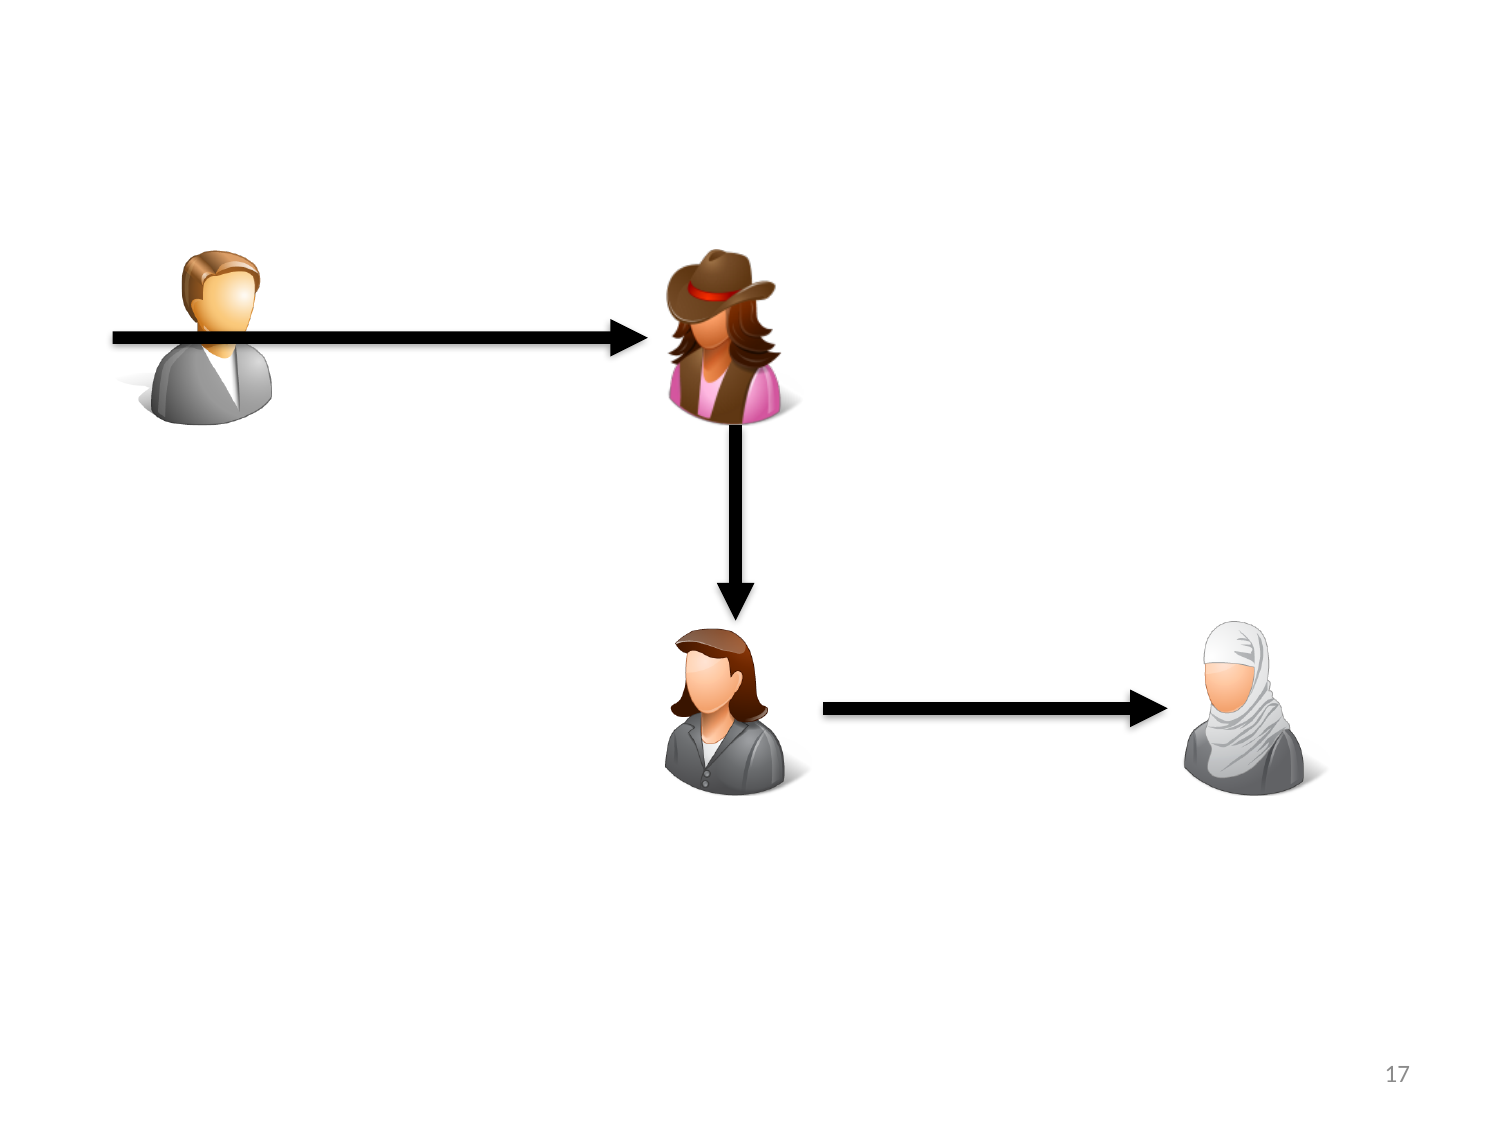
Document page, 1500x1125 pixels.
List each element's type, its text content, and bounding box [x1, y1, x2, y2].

picture [647, 620, 824, 797]
slide_number 17 [1074, 1042, 1425, 1103]
picture [647, 249, 824, 426]
picture [112, 249, 289, 426]
picture [1167, 620, 1344, 797]
